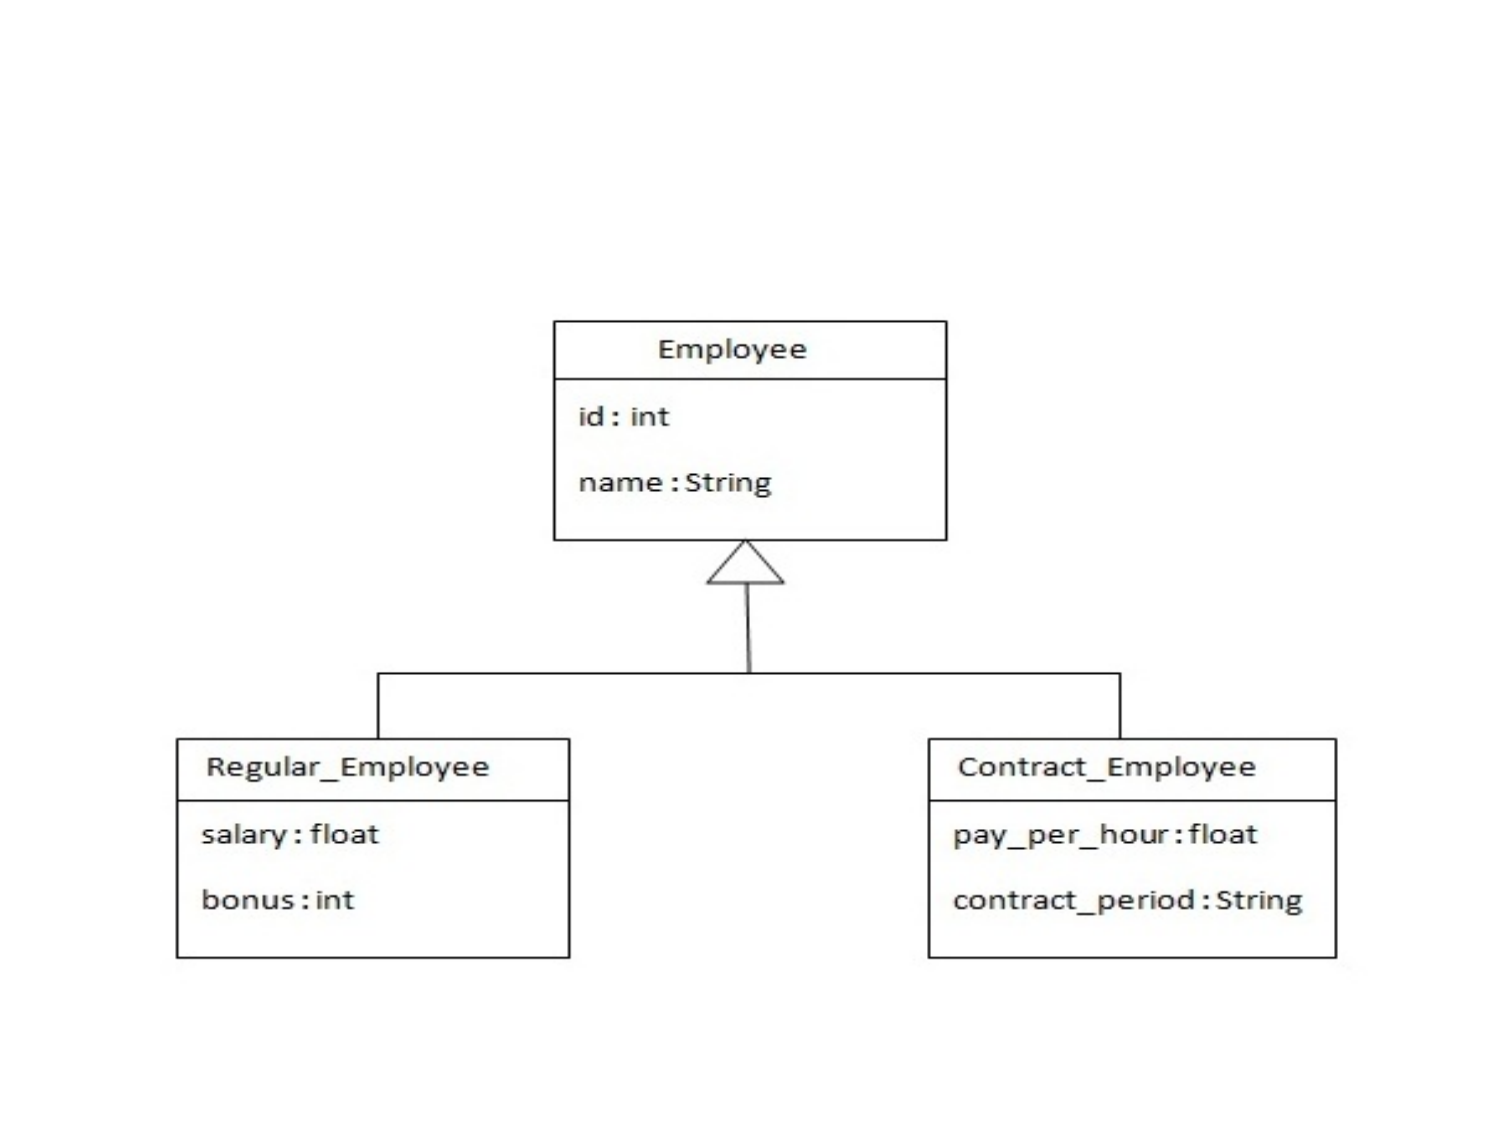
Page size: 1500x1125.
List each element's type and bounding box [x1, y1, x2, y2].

picture [137, 299, 1401, 1013]
